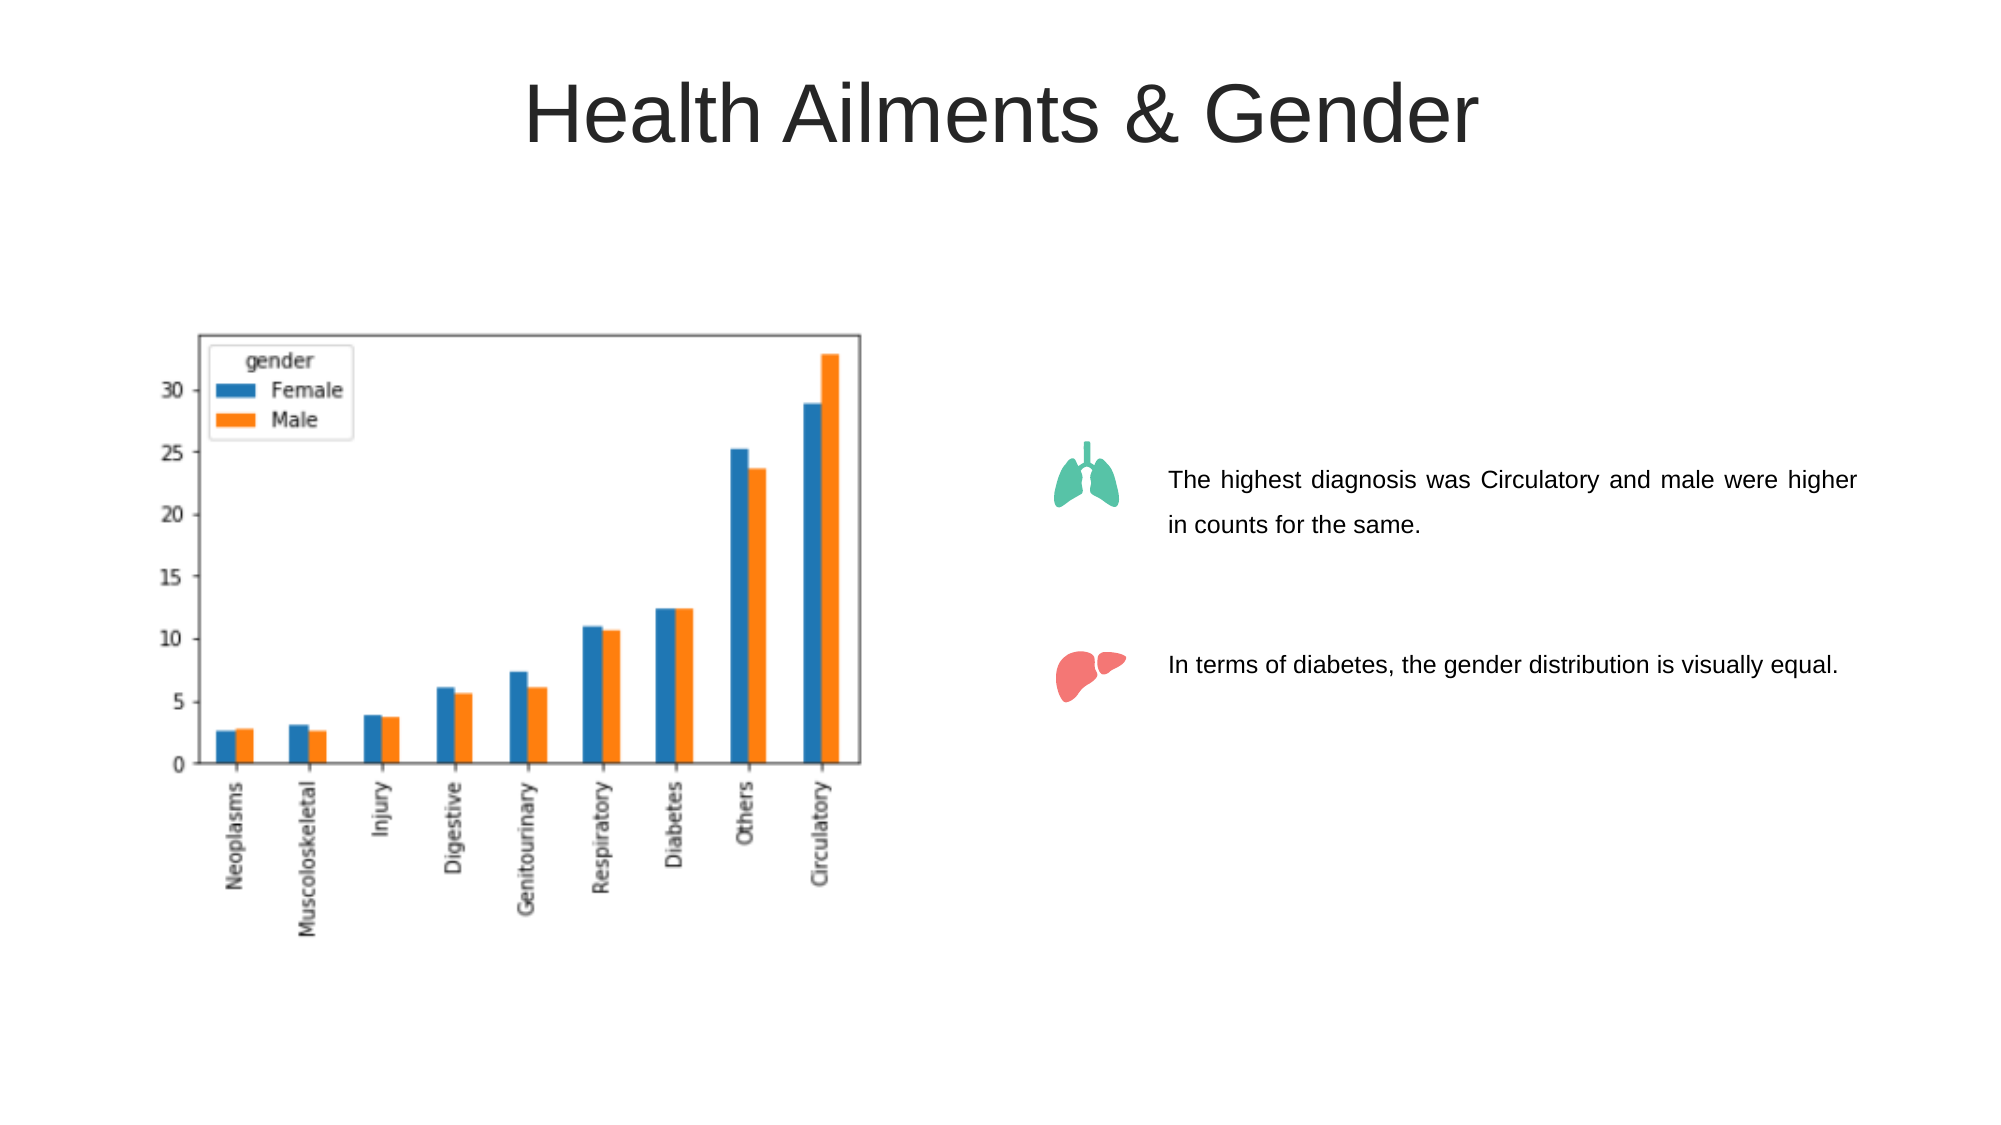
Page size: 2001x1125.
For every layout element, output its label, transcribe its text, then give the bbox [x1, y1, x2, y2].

picture [123, 313, 946, 940]
text_box In terms of diabetes, the gender distribution is visually equal. [1153, 626, 1874, 687]
text_box [1097, 652, 1127, 675]
text_box The highest diagnosis was Circulatory and male were higher in counts for the same. [1153, 441, 1874, 546]
text_box [1054, 441, 1120, 508]
list Health Ailments & Gender [53, 55, 1952, 175]
text_box [1056, 651, 1098, 703]
